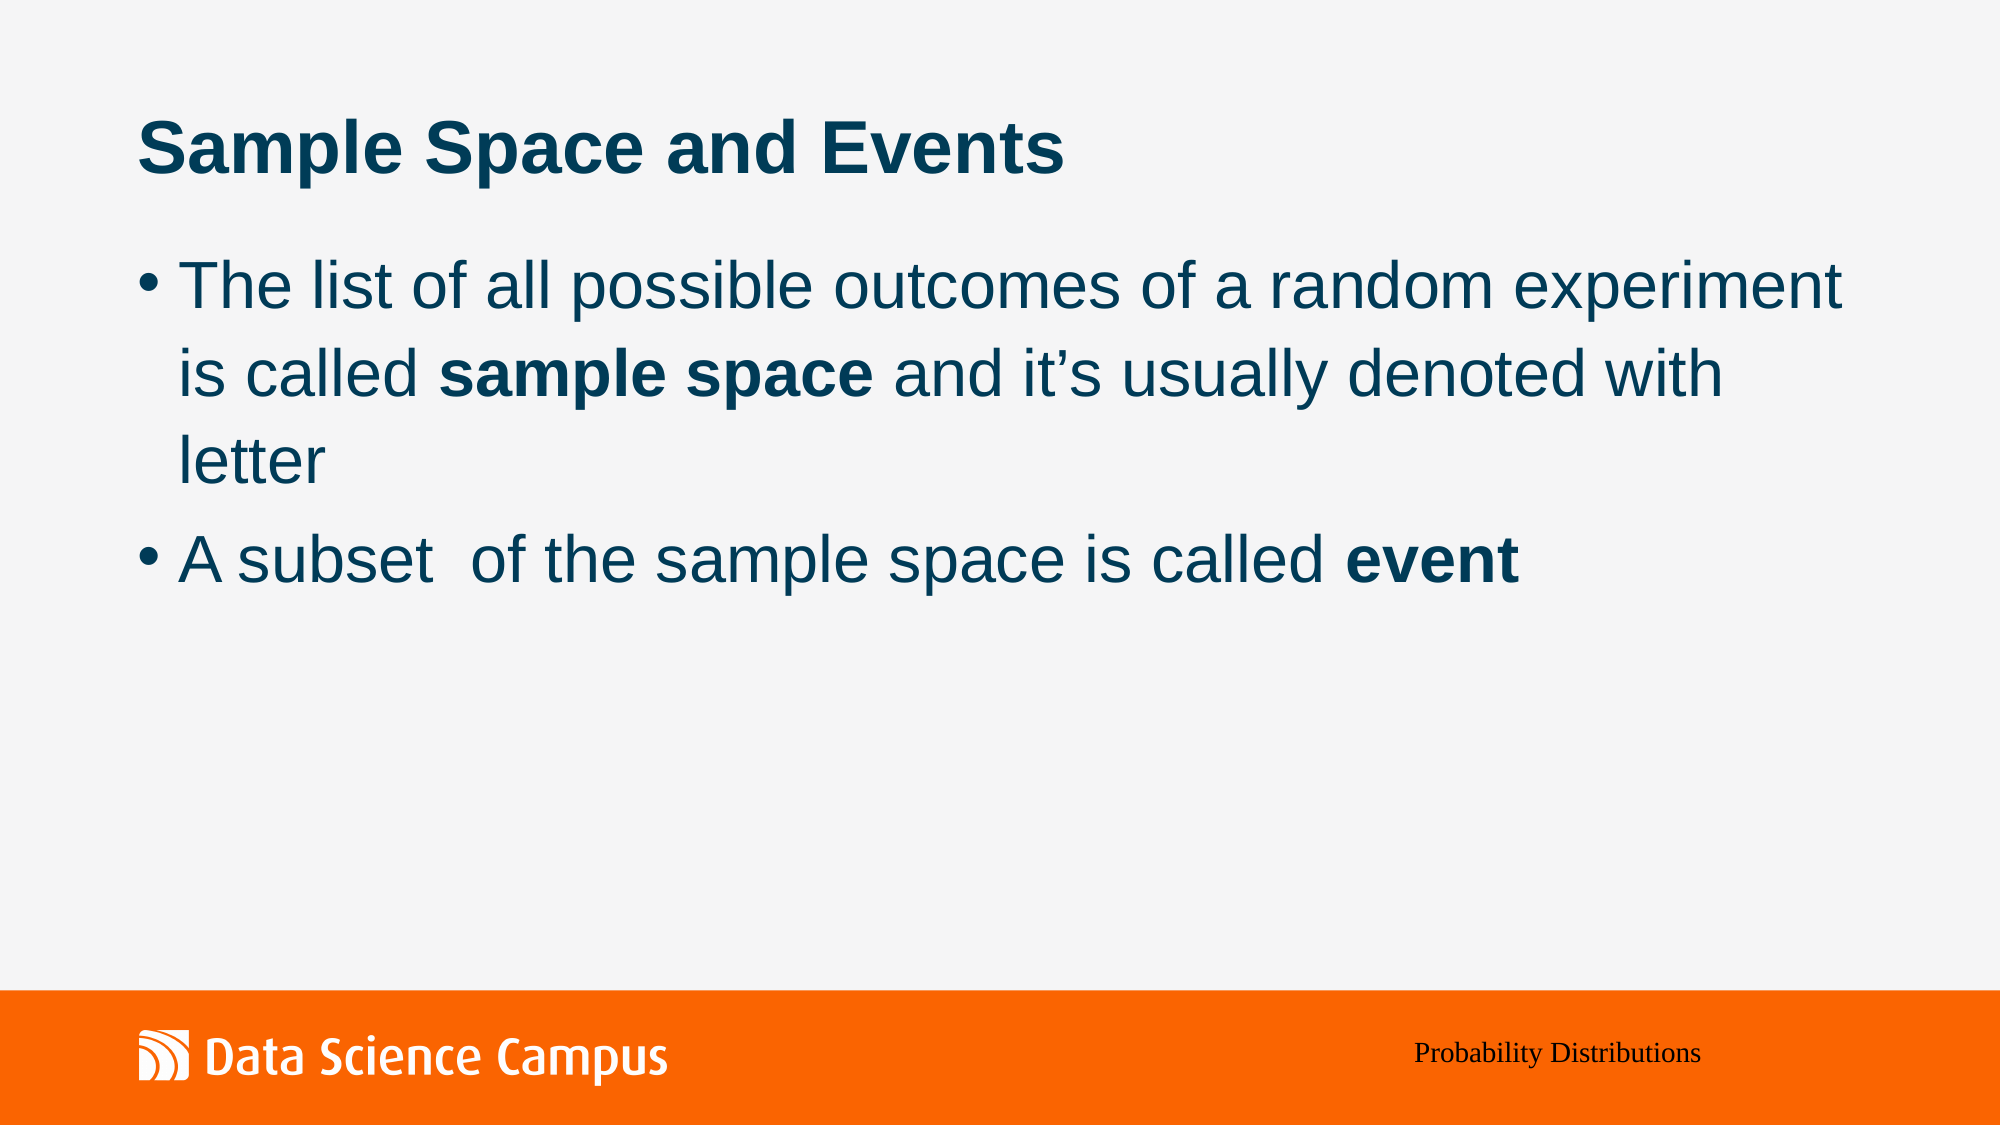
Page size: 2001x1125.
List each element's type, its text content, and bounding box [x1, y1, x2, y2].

footer Probability Distributions [1235, 1025, 1866, 1086]
title Sample Space and Events [137, 105, 1863, 192]
picture [139, 1030, 667, 1086]
